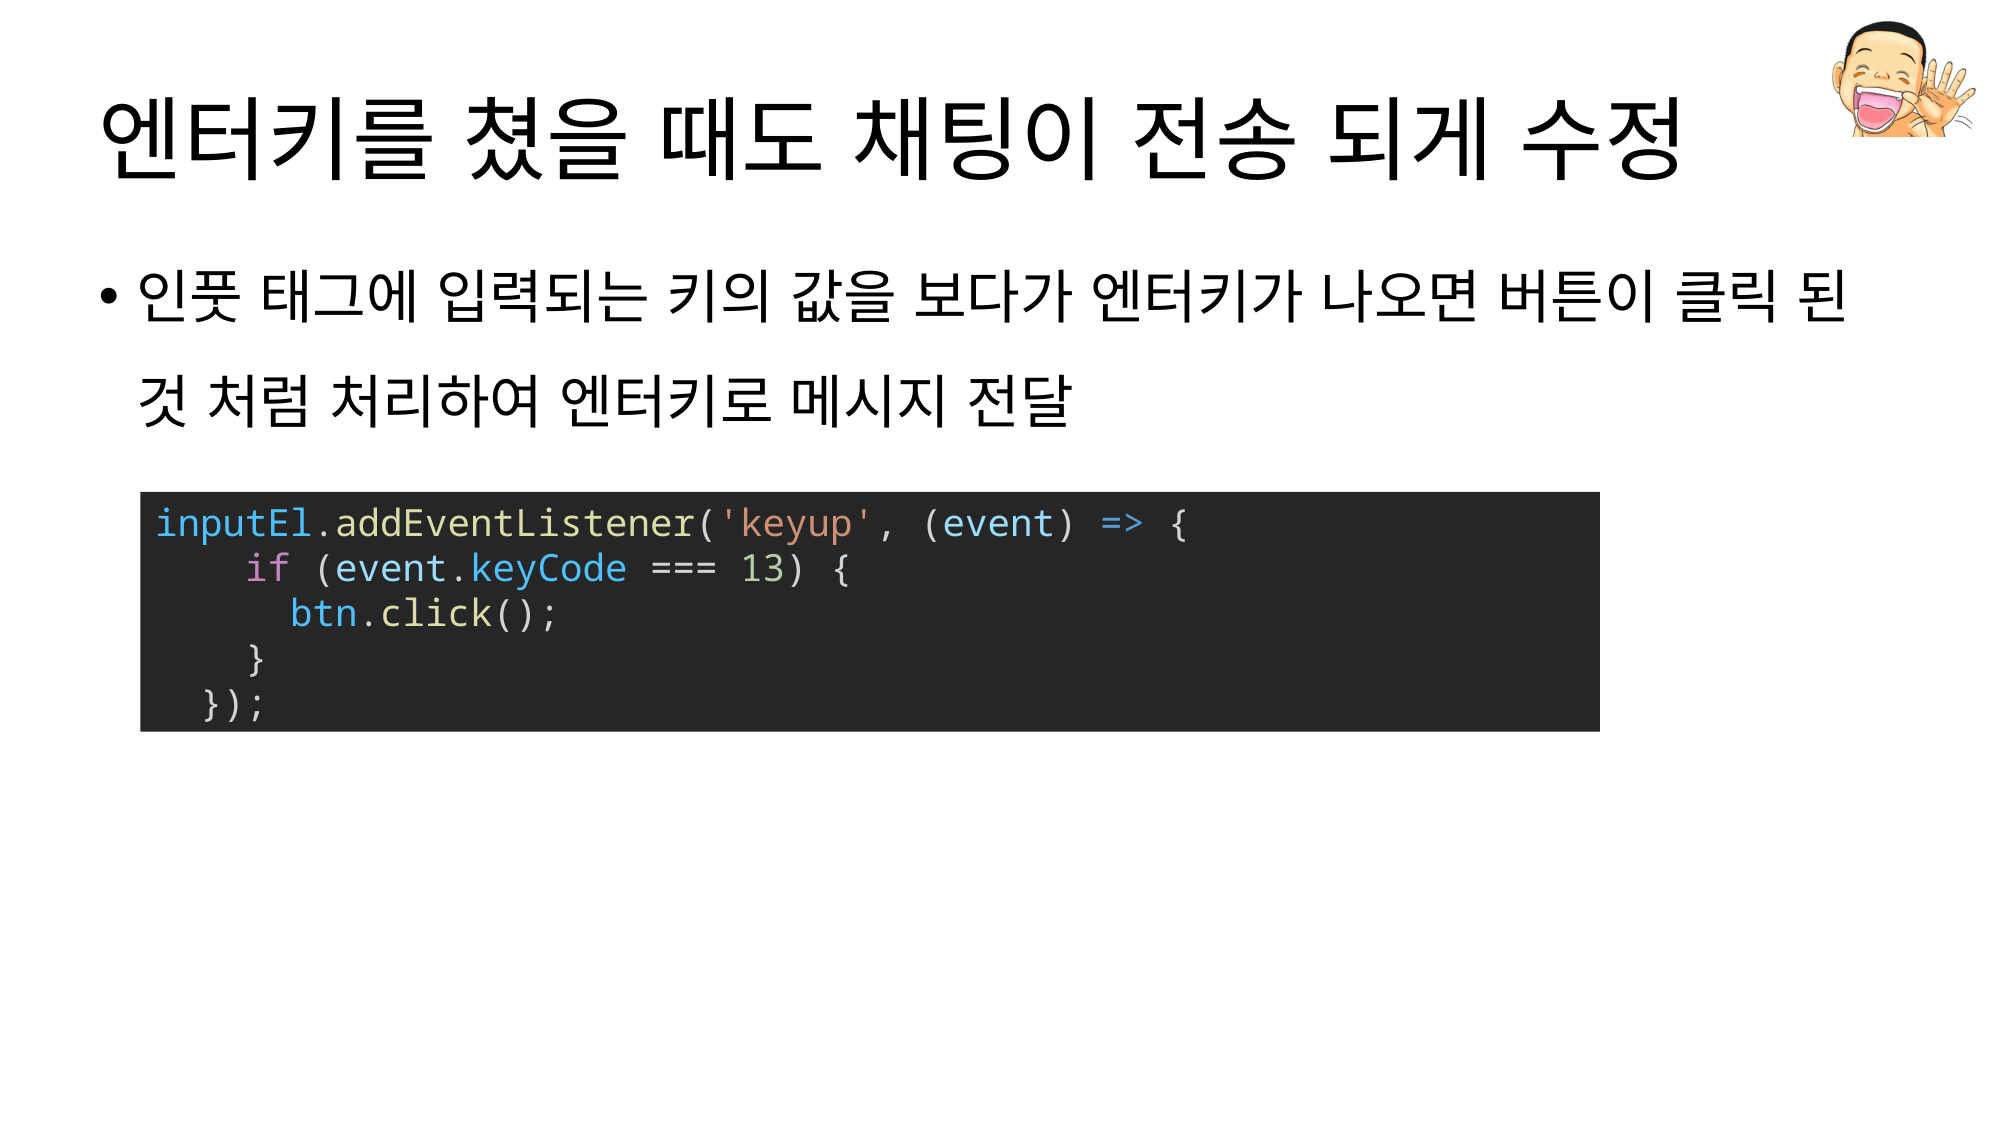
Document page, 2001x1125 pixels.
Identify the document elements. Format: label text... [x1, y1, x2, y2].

title 엔터키를 쳤을 때도 채팅이 전송 되게 수정 [83, 0, 1931, 217]
text_box inputEl.addEventListener('keyup', (event) => { if (event.keyCode === 13) { btn.click(); } }); [140, 491, 1600, 732]
list 인풋 태그에 입력되는 키의 값을 보다가 엔터키가 나오면 버튼이 클릭 된 것 처럼 처리하여 엔터키로 메시지 전달 [83, 217, 1931, 1125]
picture [1931, 0, 2000, 137]
